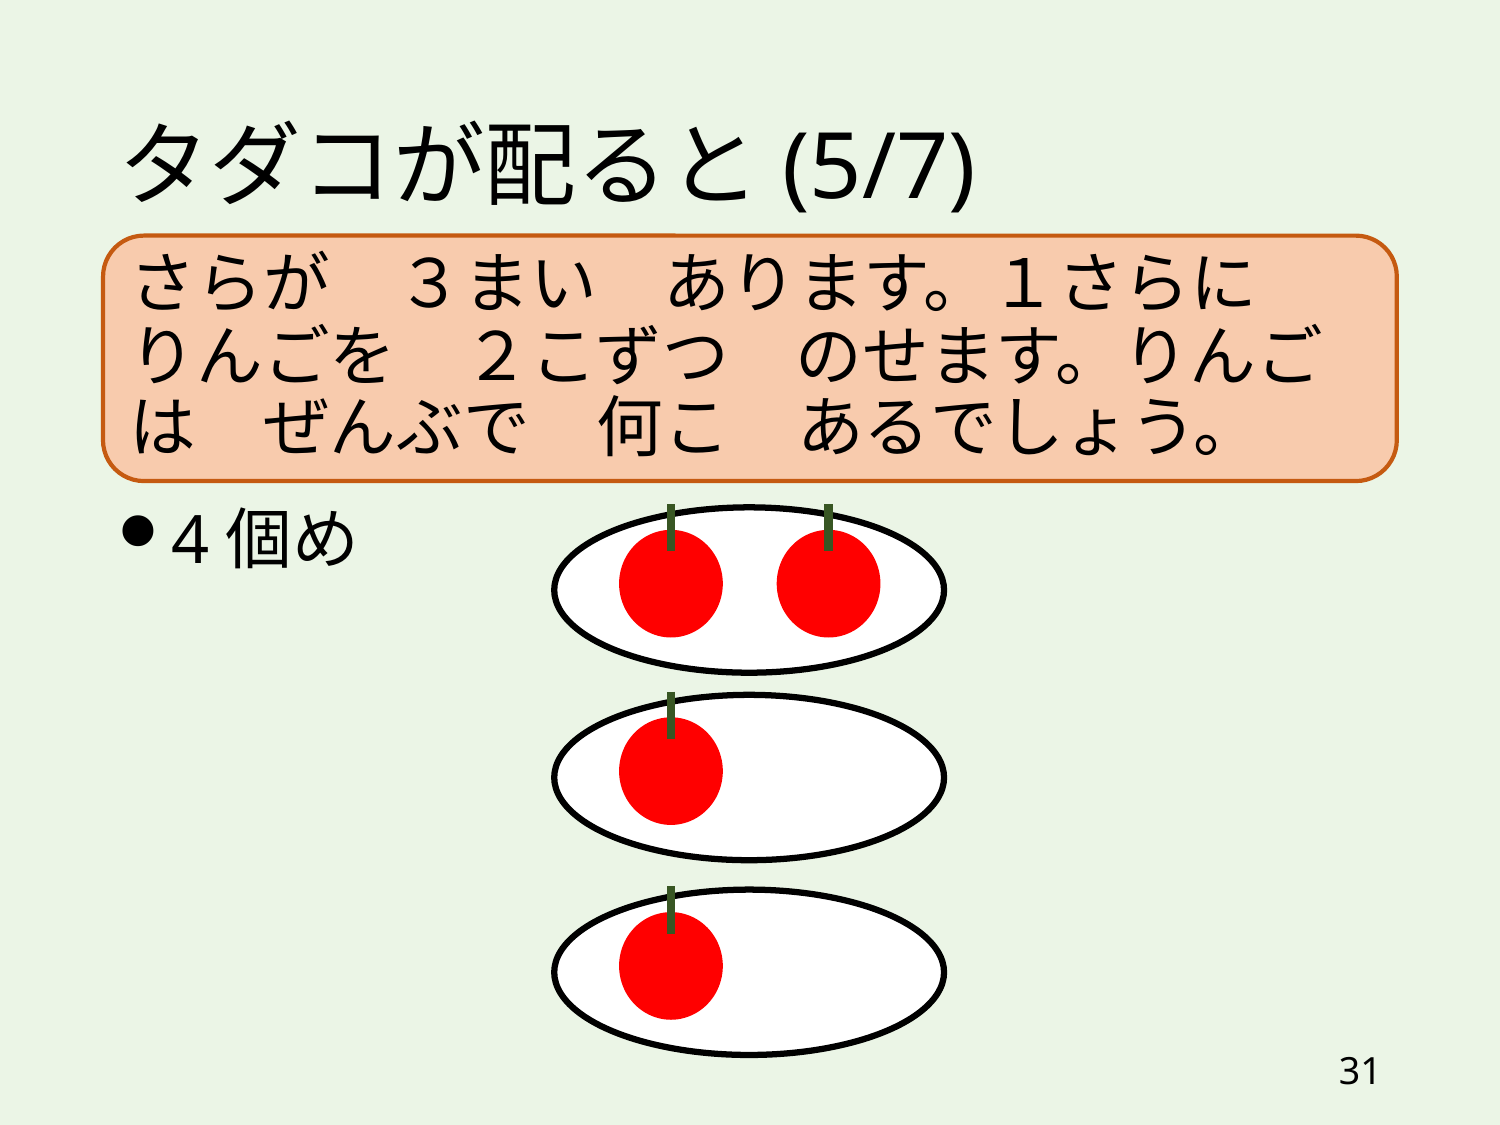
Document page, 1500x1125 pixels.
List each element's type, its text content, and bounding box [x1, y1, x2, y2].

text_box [619, 691, 723, 825]
text_box [579, 1014, 920, 1056]
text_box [619, 886, 723, 1020]
title タダコが配ると(5/7) [103, 59, 1397, 264]
text_box 4個め [103, 498, 1397, 1014]
text_box さらが ３まい あります。１さらに りんごを ２こずつ のせます。りんごは ぜんぶで 何こ あるでしょう。 [101, 234, 1398, 483]
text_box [776, 504, 881, 638]
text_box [619, 504, 723, 638]
slide_number 31 [1059, 1042, 1397, 1103]
